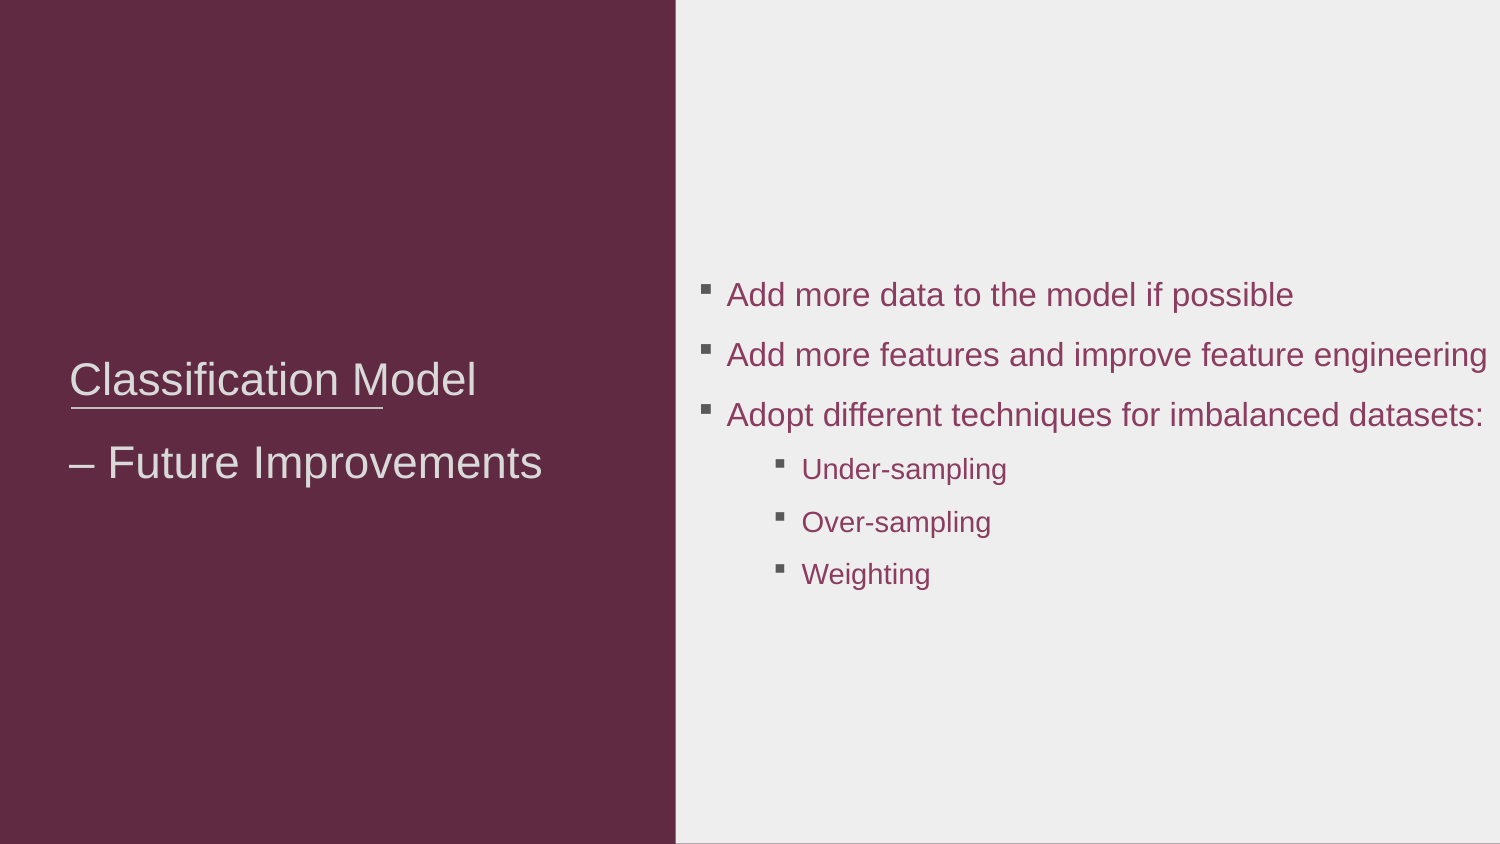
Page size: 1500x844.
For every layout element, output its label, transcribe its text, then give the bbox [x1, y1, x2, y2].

text_box Classification Model – Future Improvements [54, 341, 683, 503]
text_box Add more data to the model if possible Add more features and improve feature engineering Adopt different techniques for imbalanced datasets: Under-sampling Over-sampling Weighting [683, 185, 1500, 659]
